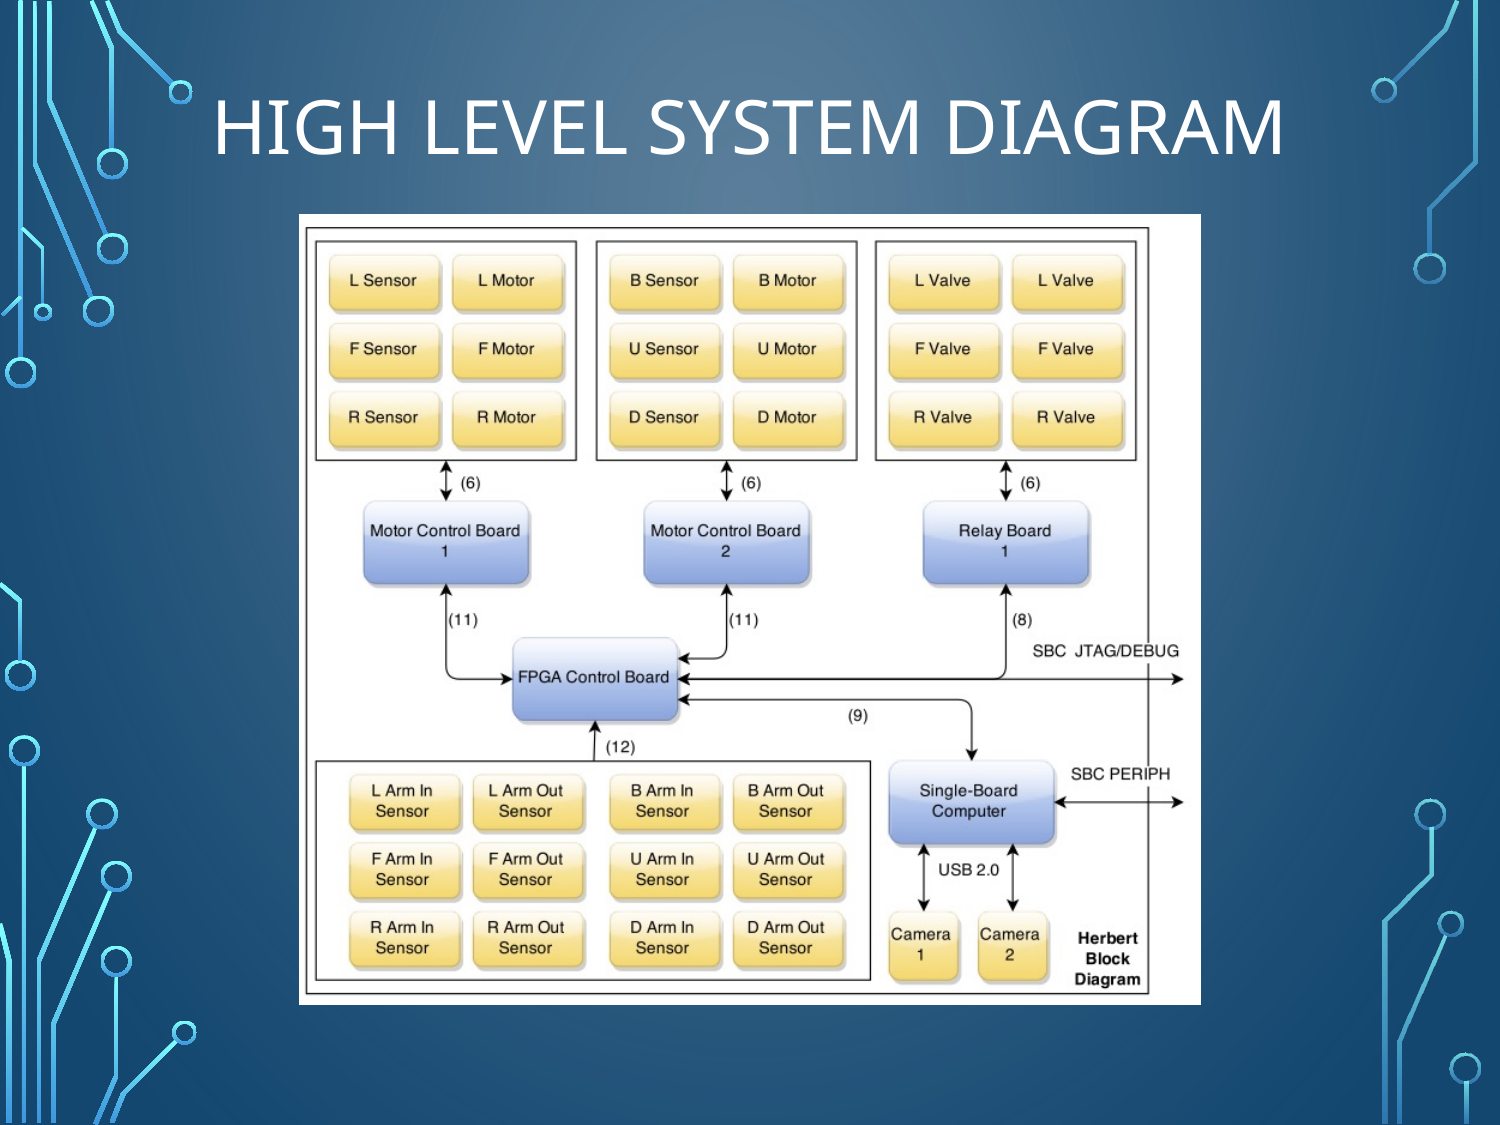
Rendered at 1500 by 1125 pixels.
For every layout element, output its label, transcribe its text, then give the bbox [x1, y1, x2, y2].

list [30, 214, 1469, 1006]
title High level System Diagram [140, 8, 1360, 214]
